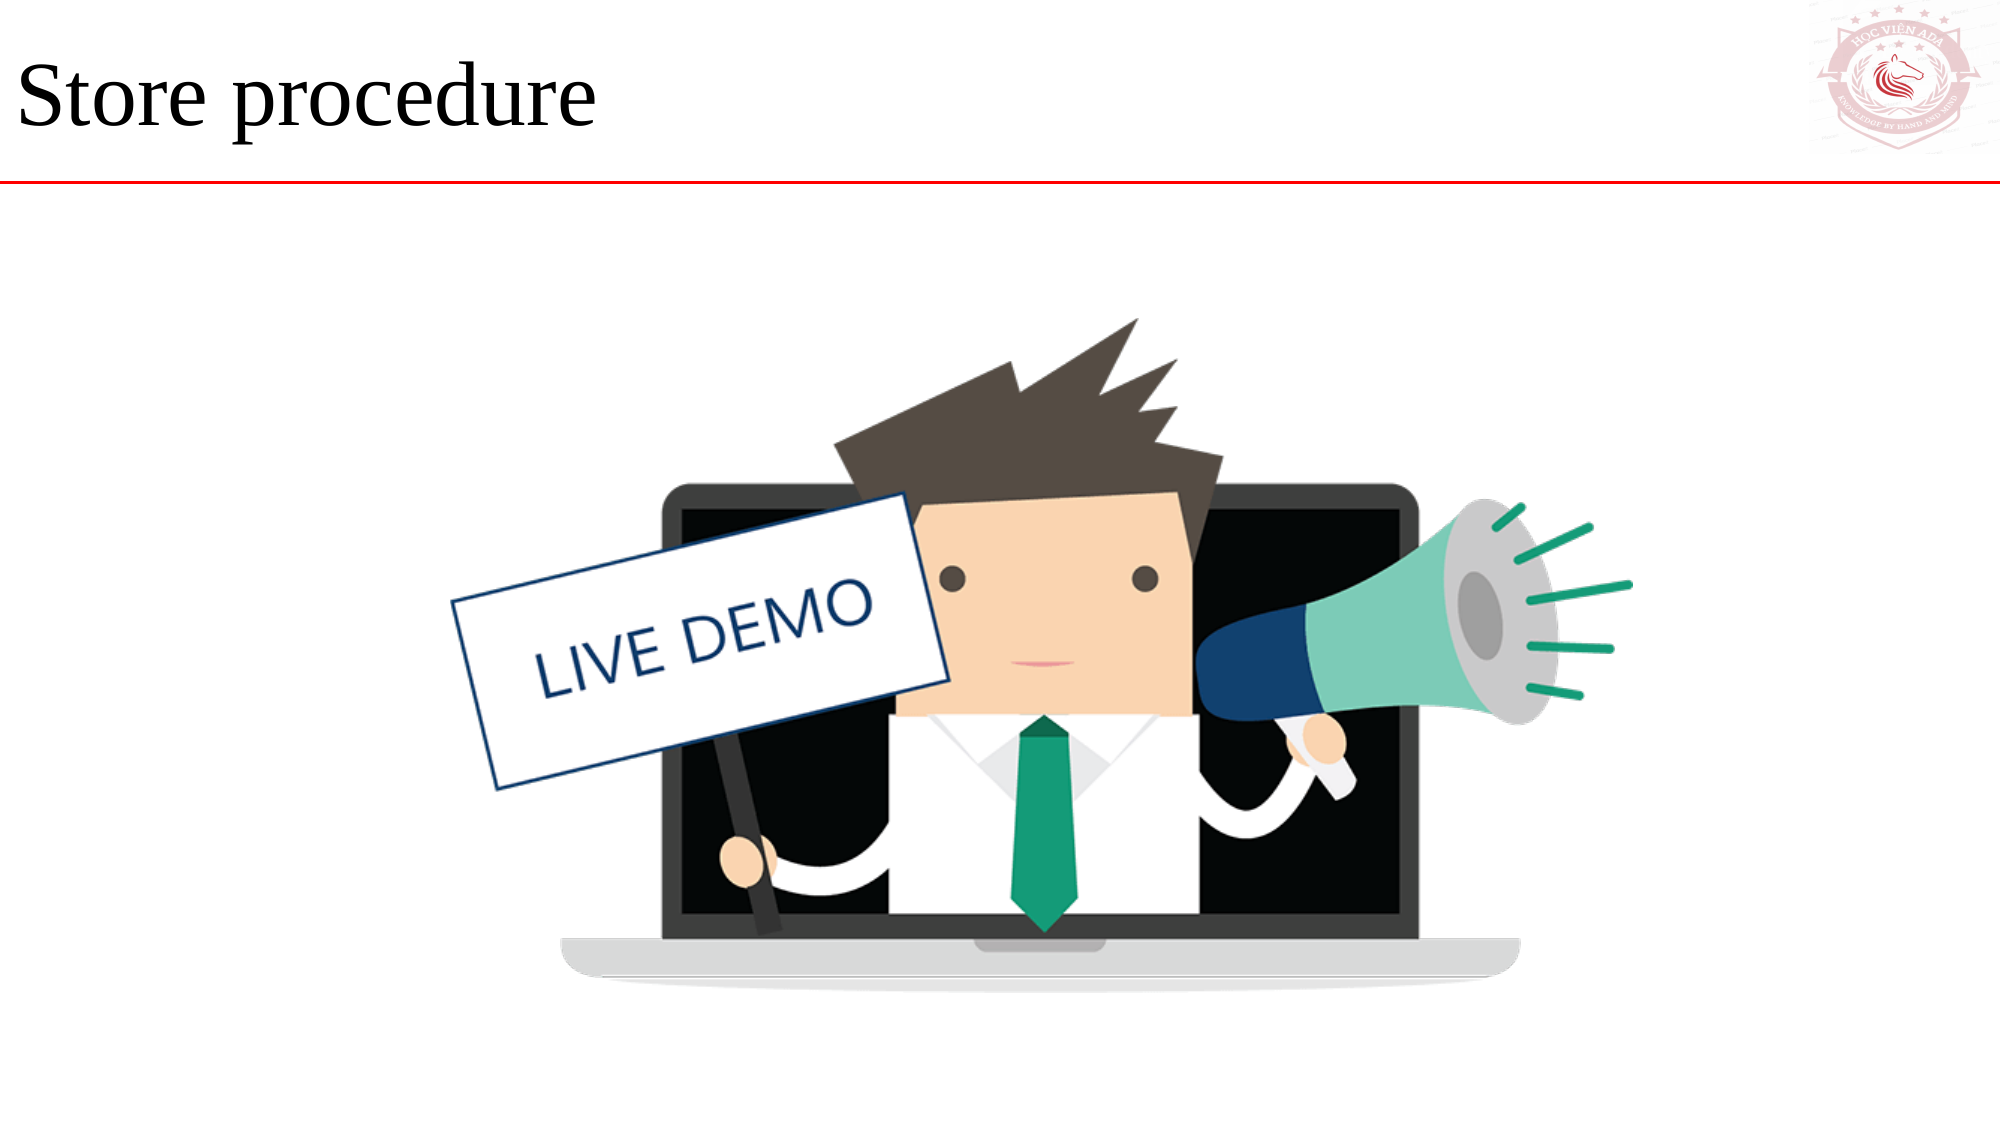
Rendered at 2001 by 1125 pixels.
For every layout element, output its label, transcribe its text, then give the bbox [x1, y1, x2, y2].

text_box Store procedure [0, 26, 1772, 153]
picture [450, 318, 1634, 993]
picture [1809, 0, 2000, 154]
